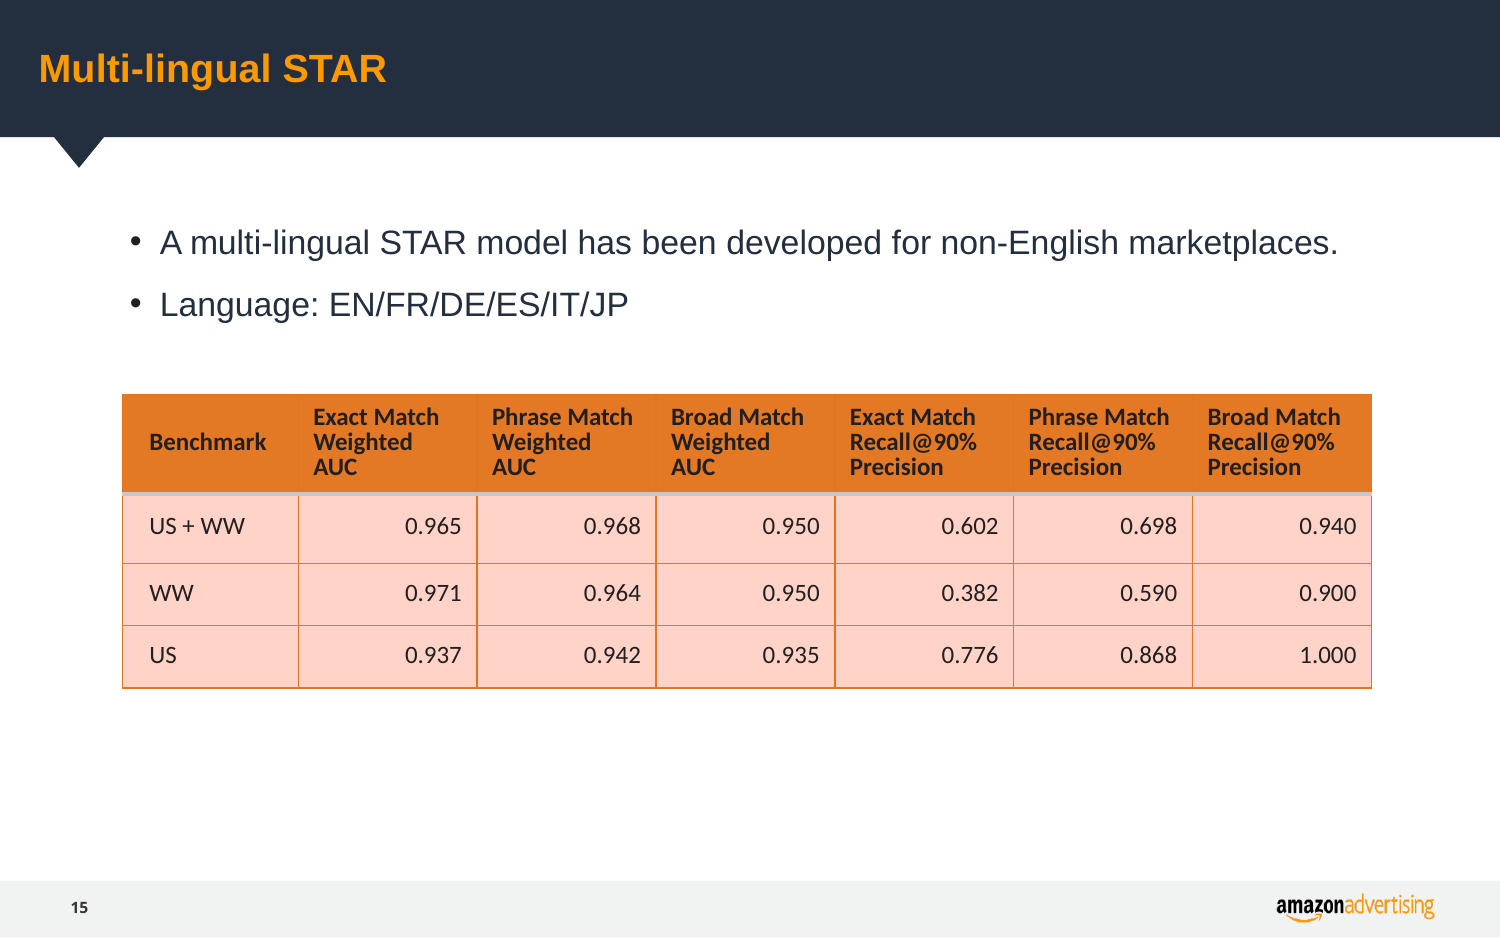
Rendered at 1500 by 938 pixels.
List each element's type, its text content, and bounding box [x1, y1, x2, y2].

table_cell 0.868 [1014, 626, 1192, 687]
table_header Broad Match Recall@90% Precision [1193, 395, 1371, 492]
table_cell 0.950 [657, 496, 834, 563]
table_cell 0.950 [657, 564, 834, 625]
table_header Phrase Match Weighted AUC [478, 395, 655, 492]
table_cell 0.935 [657, 626, 834, 687]
table_cell 0.942 [478, 626, 655, 687]
list A multi-lingual STAR model has been developed for non-English marketplaces. Language: EN/FR/DE/ES/IT/JP [79, 210, 1415, 838]
table_cell 0.971 [299, 564, 476, 625]
table_cell 0.590 [1014, 564, 1192, 625]
table_cell 0.937 [299, 626, 476, 687]
table_header Exact Match Recall@90% Precision [836, 395, 1013, 492]
table_header Phrase Match Recall@90% Precision [1014, 395, 1192, 492]
table_cell 0.776 [836, 626, 1013, 687]
table_cell 0.940 [1193, 496, 1371, 563]
table_cell US [123, 626, 298, 687]
table_cell 0.965 [299, 496, 476, 563]
table_header Exact Match Weighted AUC [299, 395, 476, 492]
table_cell 1.000 [1193, 626, 1371, 687]
table_cell US + WW [123, 496, 298, 563]
picture [1276, 893, 1435, 923]
table_cell 0.382 [836, 564, 1013, 625]
table_cell 0.698 [1014, 496, 1192, 563]
table_cell 0.602 [836, 496, 1013, 563]
title Multi-lingual STAR [38, 0, 1389, 145]
table_cell 0.964 [478, 564, 655, 625]
table_cell 0.900 [1193, 564, 1371, 625]
table_header Broad Match Weighted AUC [657, 395, 834, 492]
slide_number 15 [50, 879, 110, 938]
table_cell WW [123, 564, 298, 625]
table_header Benchmark [123, 395, 298, 492]
table_cell 0.968 [478, 496, 655, 563]
